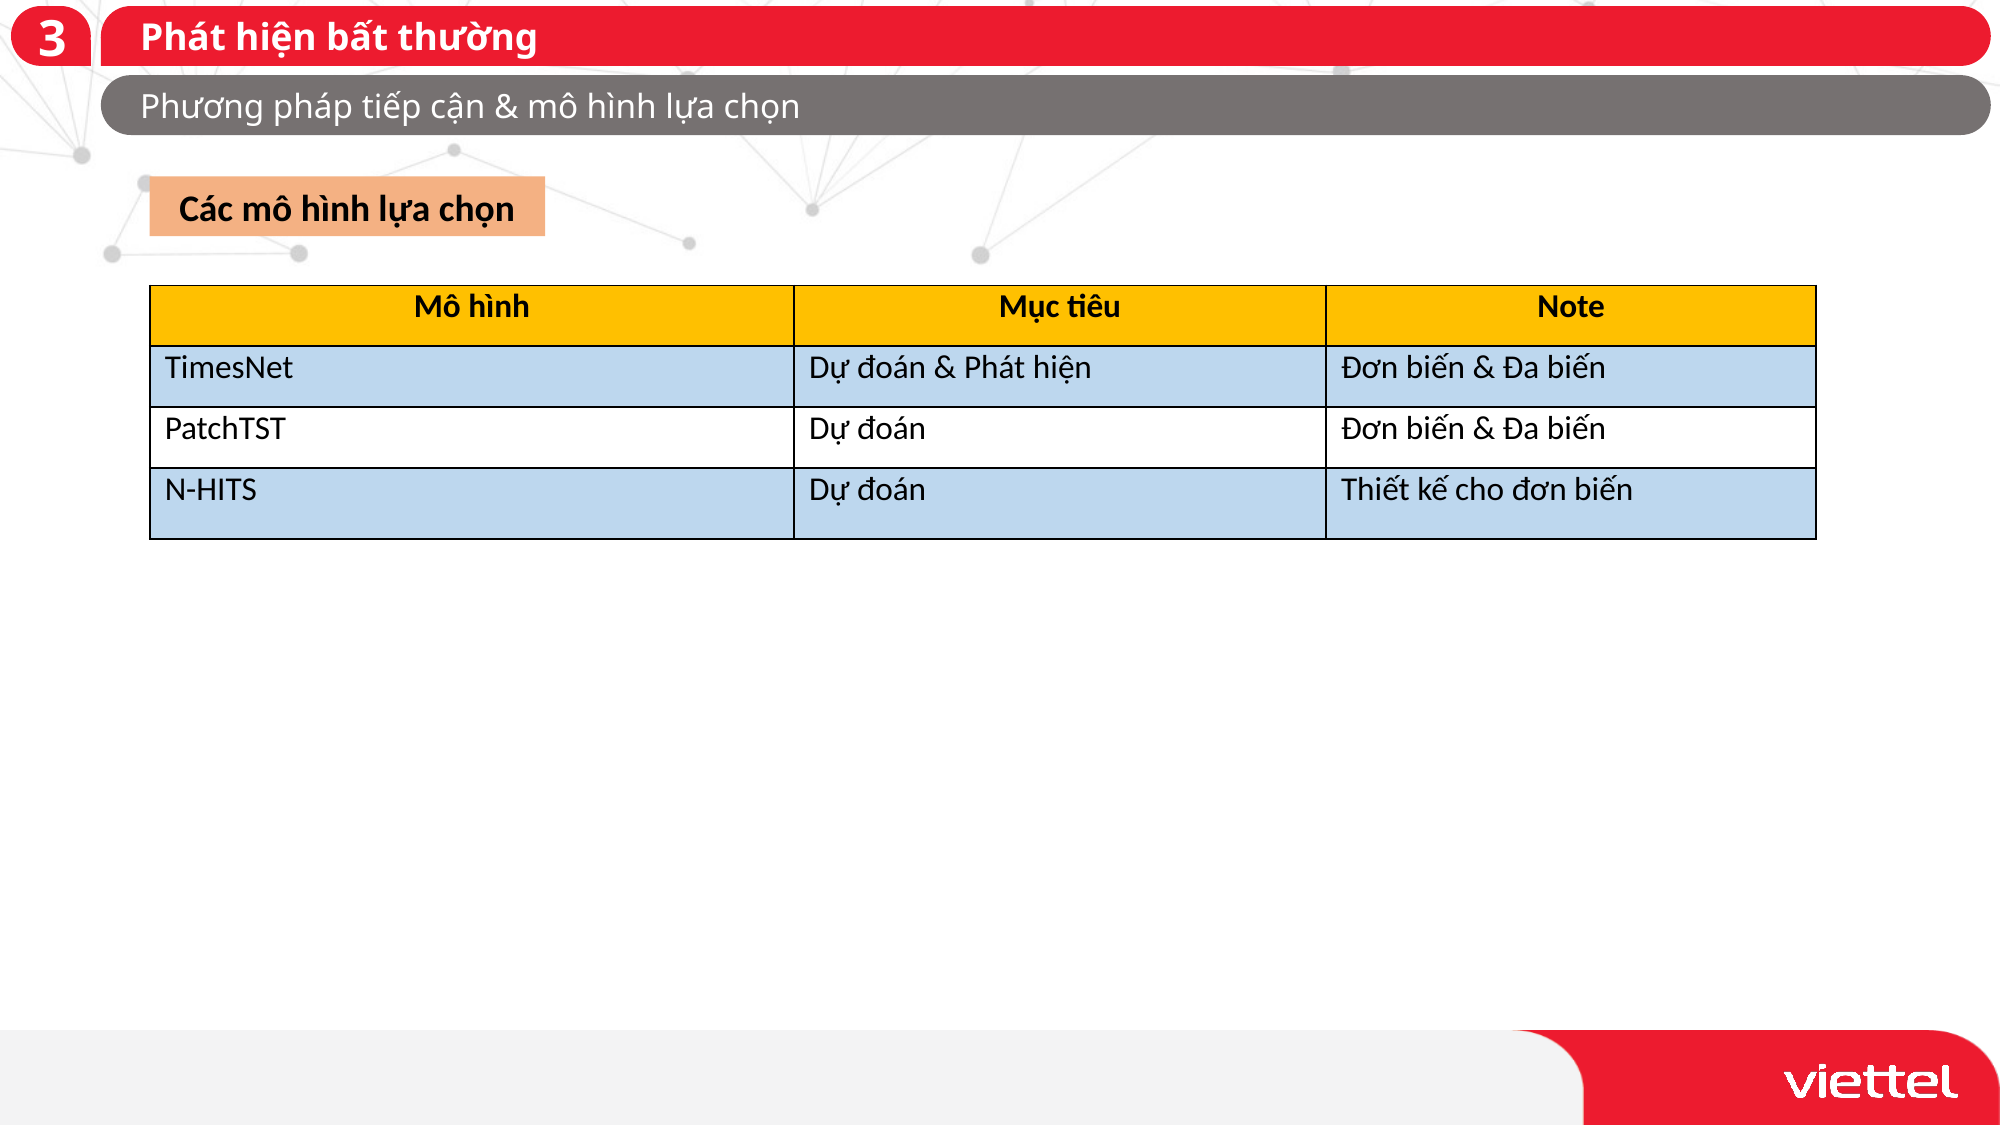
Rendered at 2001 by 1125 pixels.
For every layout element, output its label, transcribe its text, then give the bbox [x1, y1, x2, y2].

table_cell Đơn biến & Đa biến [1327, 347, 1815, 406]
table_cell Dự đoán & Phát hiện [795, 347, 1325, 406]
table_header Mô hình [151, 286, 793, 345]
table_cell Đơn biến & Đa biến [1327, 408, 1815, 467]
list Phương pháp tiếp cận & mô hình lựa chọn [125, 82, 1230, 128]
picture [0, 1030, 2000, 1125]
table_cell Dự đoán [795, 408, 1325, 467]
table_cell PatchTST [151, 408, 793, 467]
table_cell N-HITS [151, 469, 793, 538]
list 3 [23, 6, 89, 66]
text_box Các mô hình lựa chọn [149, 176, 546, 237]
table_cell Dự đoán [795, 469, 1325, 538]
table_header Mục tiêu [795, 286, 1325, 345]
table_cell TimesNet [151, 347, 793, 406]
title Phát hiện bất thường [125, 6, 1850, 66]
picture [0, 0, 2000, 312]
table_cell Thiết kế cho đơn biến [1327, 469, 1815, 538]
table_header Note [1327, 286, 1815, 345]
